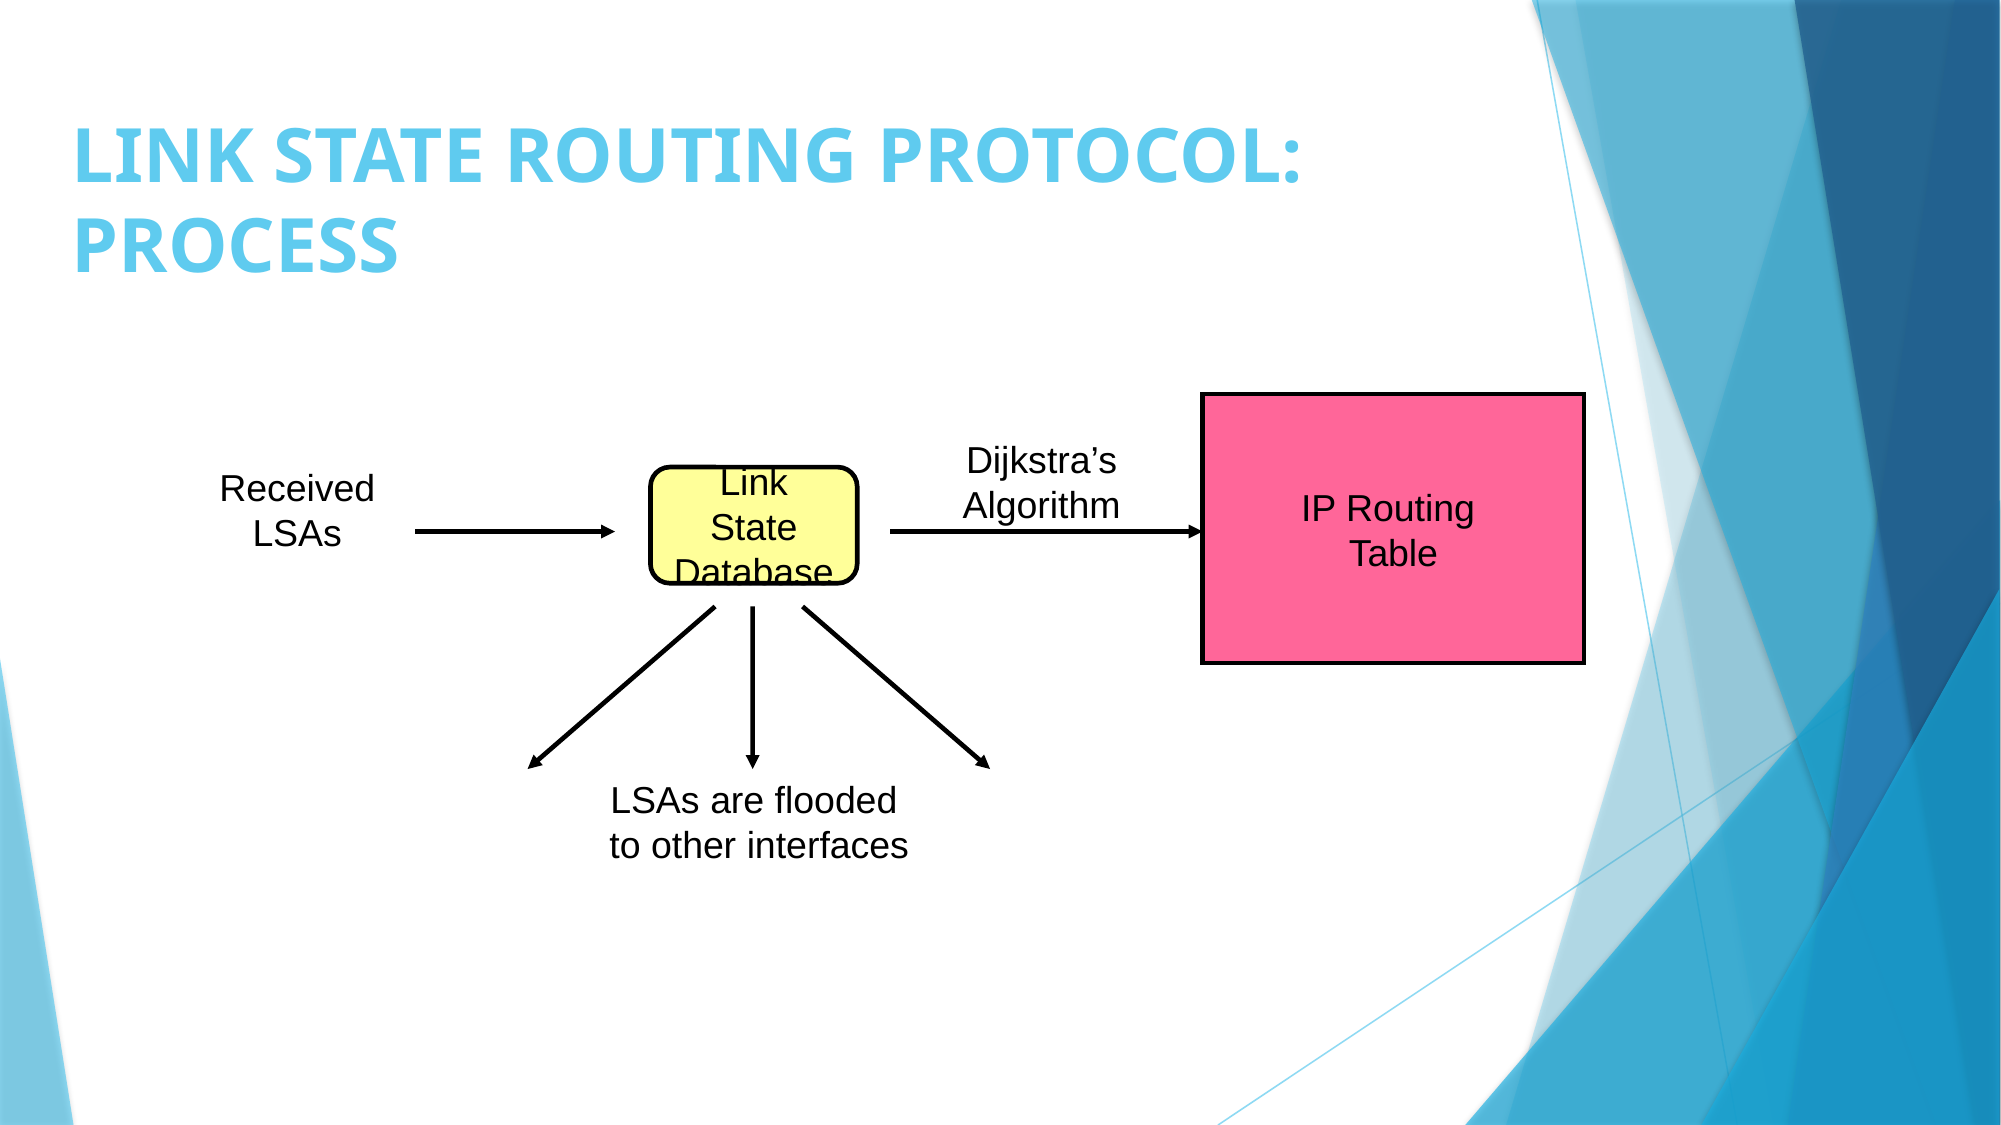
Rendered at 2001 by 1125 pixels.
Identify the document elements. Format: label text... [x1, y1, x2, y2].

text_box Dijkstra’s Algorithm [947, 428, 1136, 534]
text_box [1136, 525, 1203, 538]
text_box [415, 525, 616, 538]
text_box IP Routing Table [1202, 394, 1584, 663]
text_box [527, 606, 716, 770]
text_box LSAs are flooded to other interfaces [594, 768, 924, 874]
title LINK STATE ROUTING PROTOCOL: PROCESS [56, 99, 1585, 317]
text_box Received LSAs [204, 456, 390, 562]
text_box [802, 606, 991, 770]
text_box Link State Database [650, 467, 858, 584]
text_box [746, 606, 759, 768]
